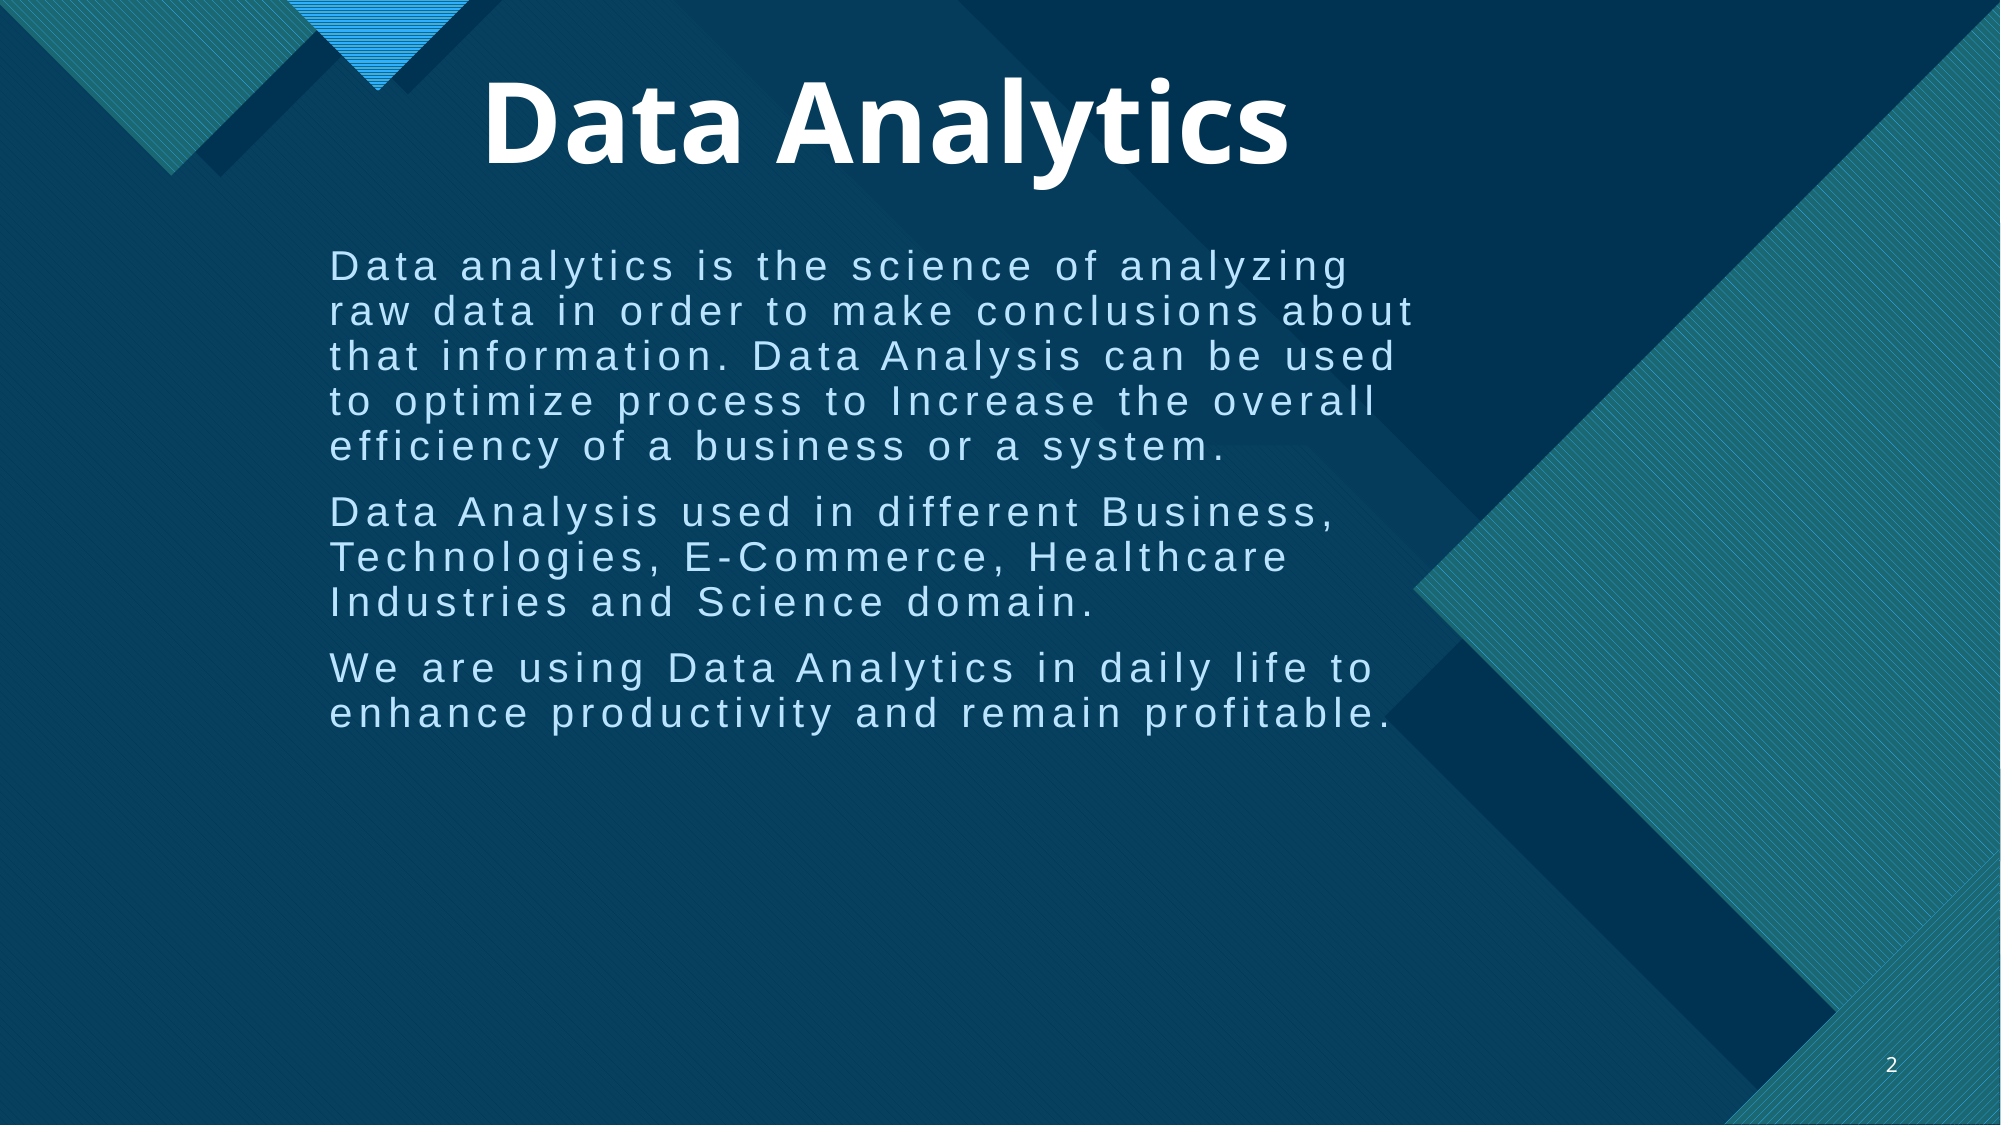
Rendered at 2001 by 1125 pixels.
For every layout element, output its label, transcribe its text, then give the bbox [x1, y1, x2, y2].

title Data Analytics [247, 54, 1525, 196]
slide_number 2 [1845, 1035, 1913, 1096]
slide_number 7 [1458, 427, 2001, 1125]
list Data analytics is the science of analyzing raw data in order to make conclusions about that information. Data Analysis can be used to optimize process to Increase the overall efficiency of a business or a system. Data Analysis used in different Business, Technologies, E-Commerce, Healthcare Industries and Science domain. We are using Data Analytics in daily life to enhance productivity and remain profitable. [314, 237, 1458, 832]
